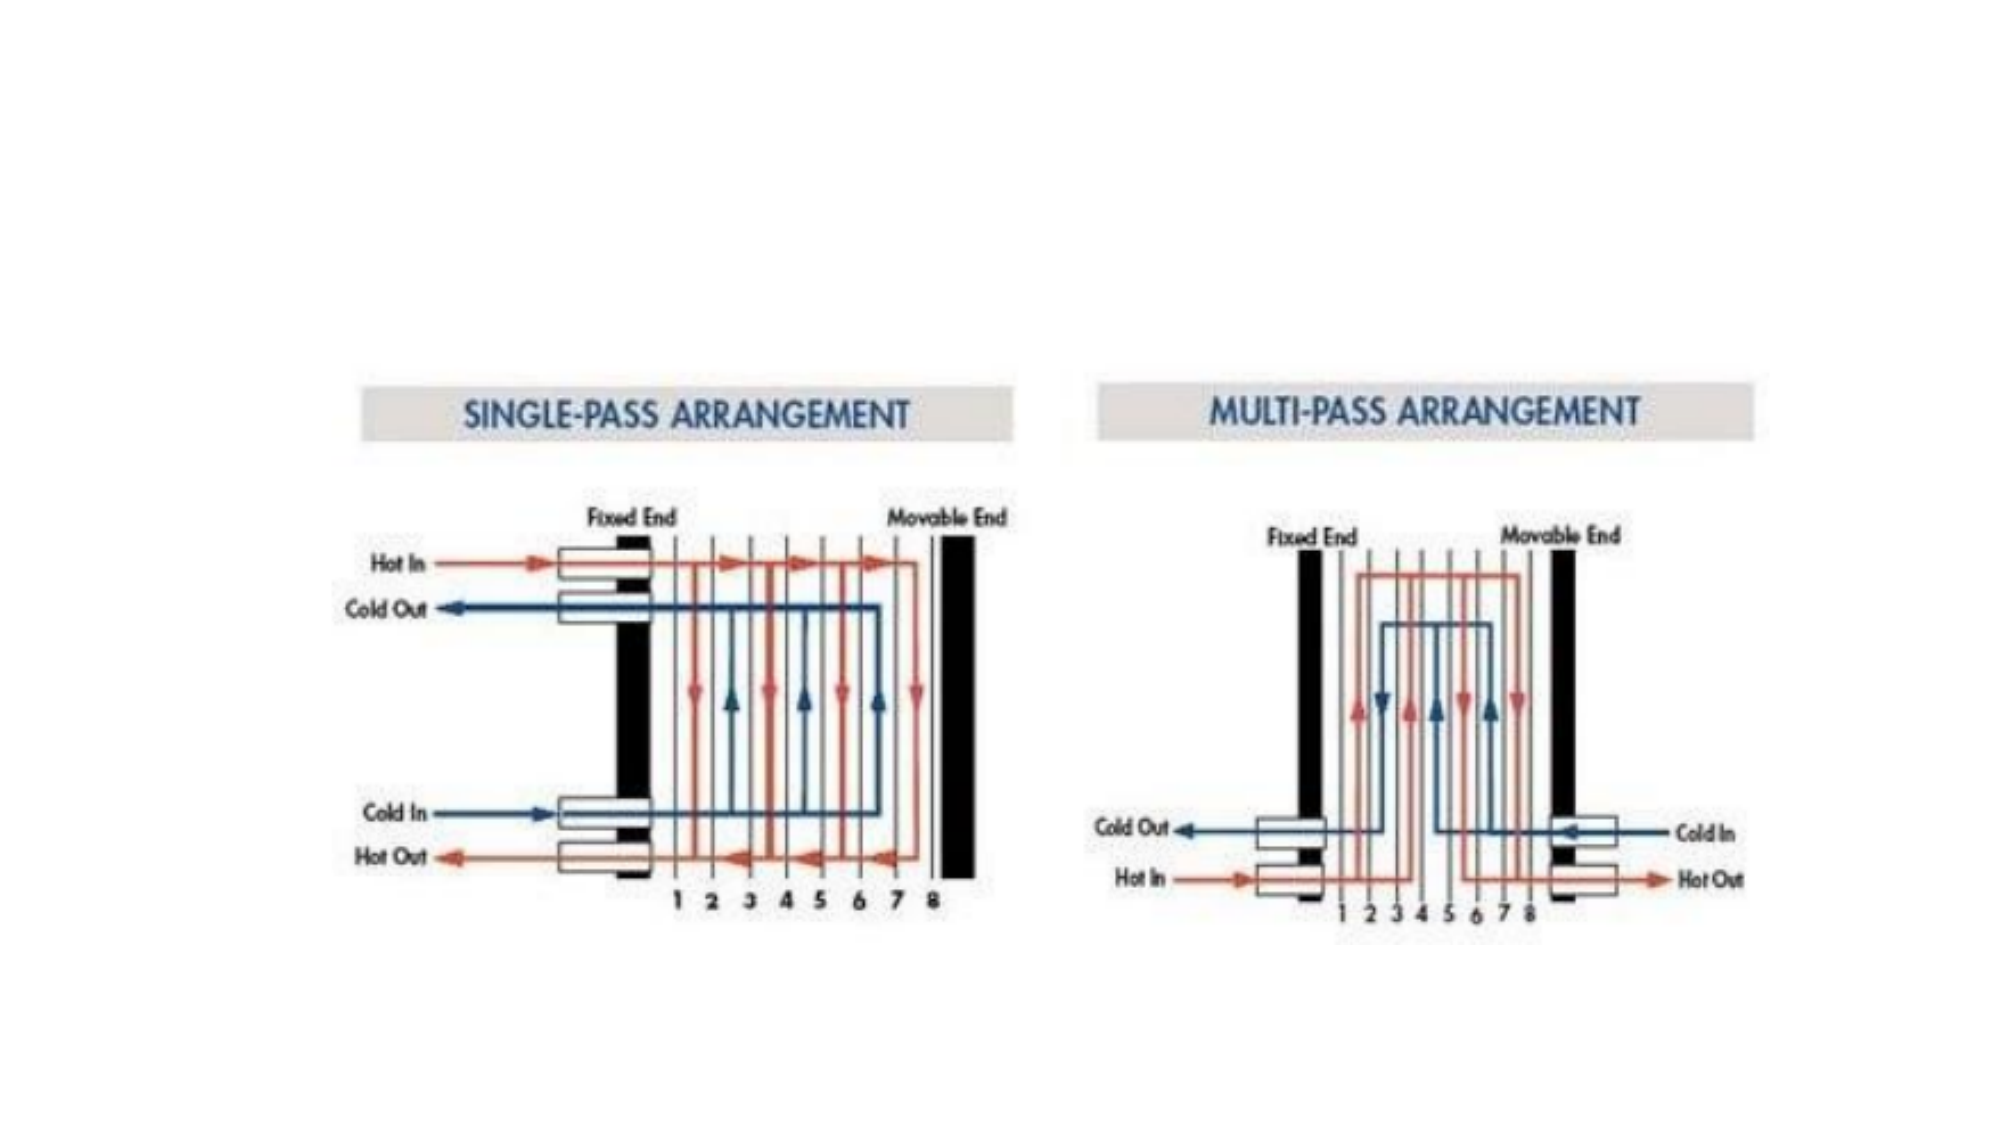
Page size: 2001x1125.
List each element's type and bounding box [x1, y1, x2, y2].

picture [328, 362, 1795, 945]
